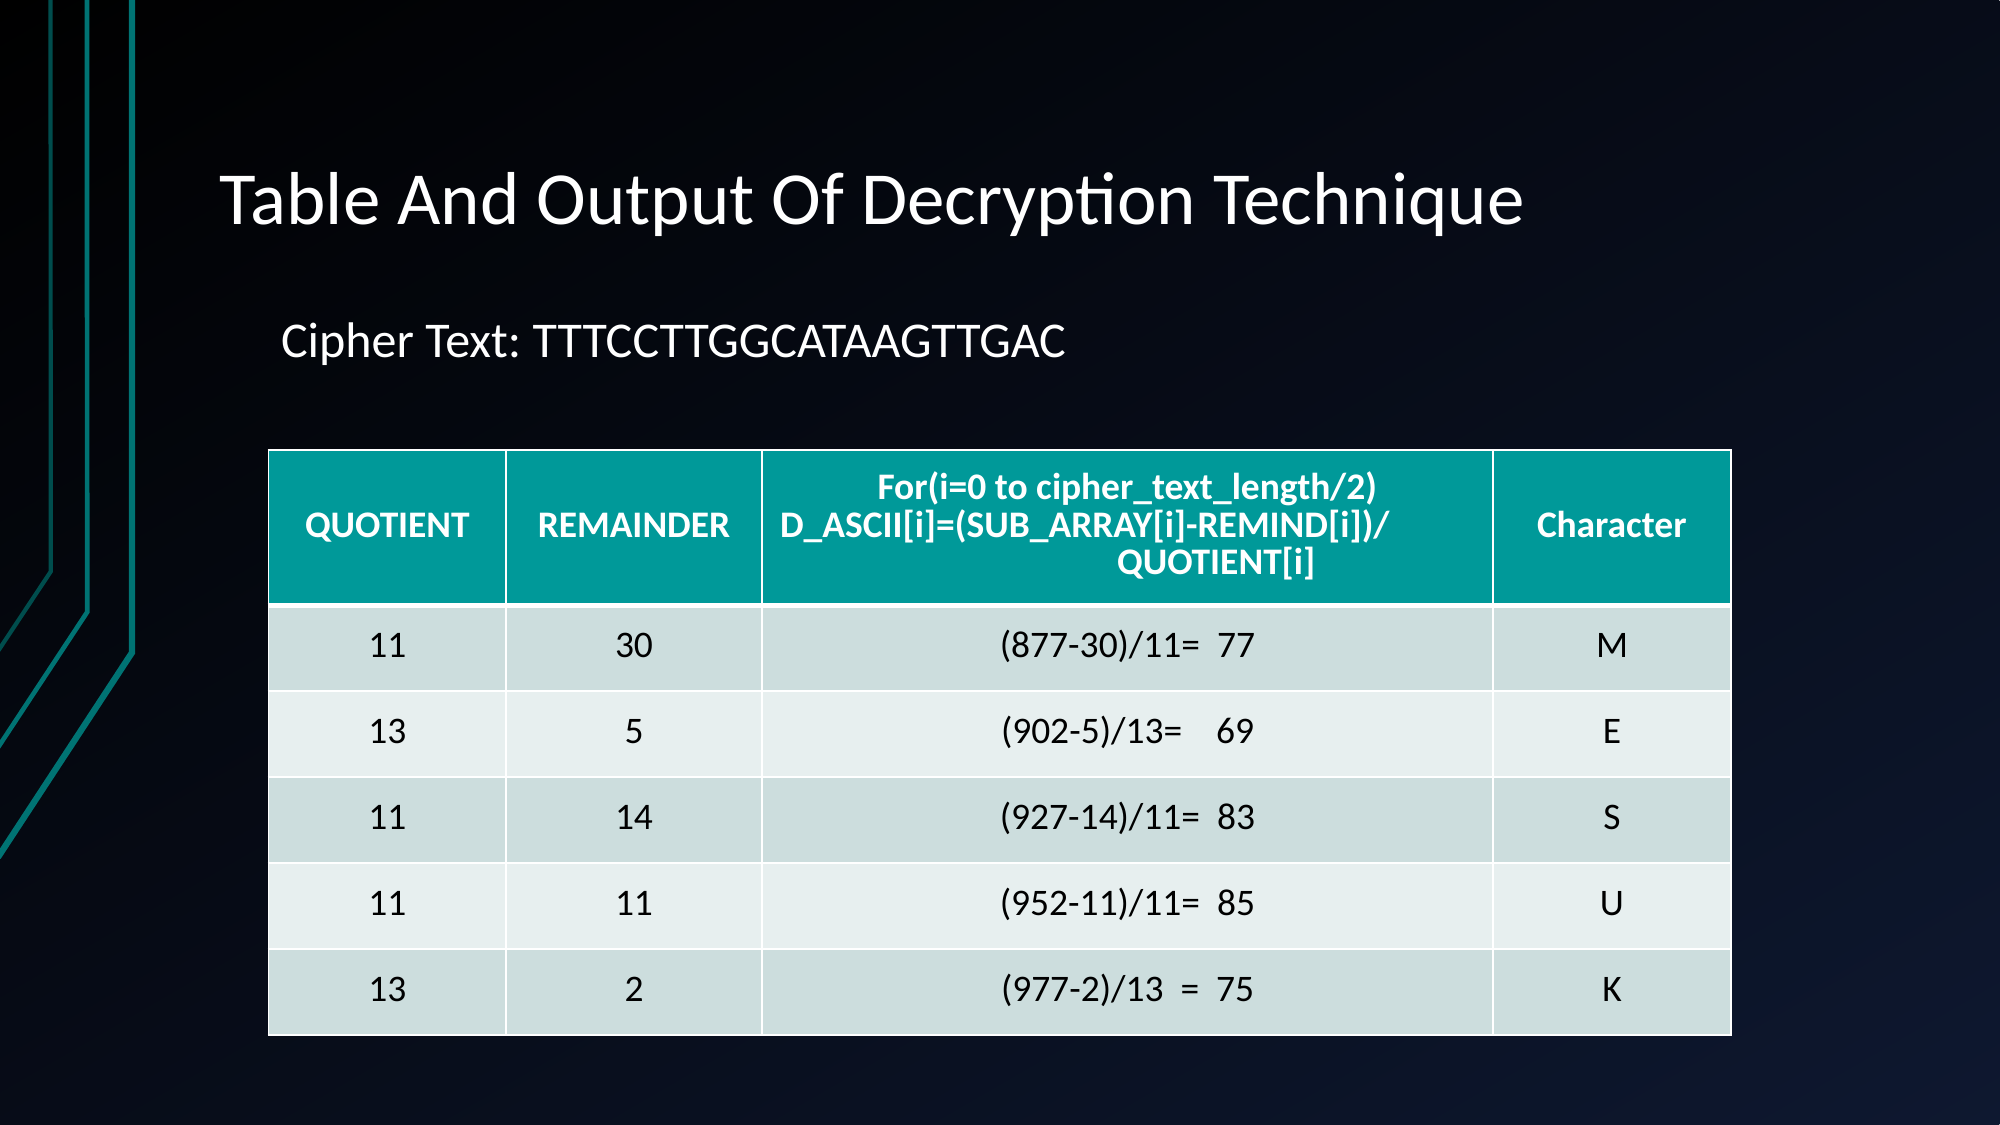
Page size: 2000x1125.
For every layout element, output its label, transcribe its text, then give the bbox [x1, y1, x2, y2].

title Table And Output Of Decryption Technique [199, 50, 1900, 251]
table_cell (902-5)/13= 69 [763, 692, 1492, 776]
table_cell 11 [507, 864, 761, 948]
table_cell 30 [507, 608, 761, 690]
table_cell 11 [269, 778, 505, 862]
table_cell 11 [269, 864, 505, 948]
table_header For(i=0 to cipher_text_length/2) D_ASCII[i]=(SUB_ARRAY[i]-REMIND[i])/ QUOTIENT[i] [763, 451, 1492, 603]
table_cell 11 [269, 608, 505, 690]
table_cell 13 [269, 692, 505, 776]
table_cell (952-11)/11= 85 [763, 864, 1492, 948]
table_header QUOTIENT [269, 451, 505, 603]
table_cell U [1494, 864, 1730, 948]
table_cell E [1494, 692, 1730, 776]
table_header Character [1494, 451, 1730, 603]
table_cell M [1494, 608, 1730, 690]
table_cell (927-14)/11= 83 [763, 778, 1492, 862]
table_cell 5 [507, 692, 761, 776]
table_cell (877-30)/11= 77 [763, 608, 1492, 690]
table_header REMAINDER [507, 451, 761, 603]
table_cell K [1494, 950, 1730, 1034]
table_cell 14 [507, 778, 761, 862]
table_cell 2 [507, 950, 761, 1034]
table_cell (977-2)/13 = 75 [763, 950, 1492, 1034]
table_cell 13 [269, 950, 505, 1034]
text_box Cipher Text: TTTCCTTGGCATAAGTTGAC [266, 299, 1082, 375]
table_cell S [1494, 778, 1730, 862]
